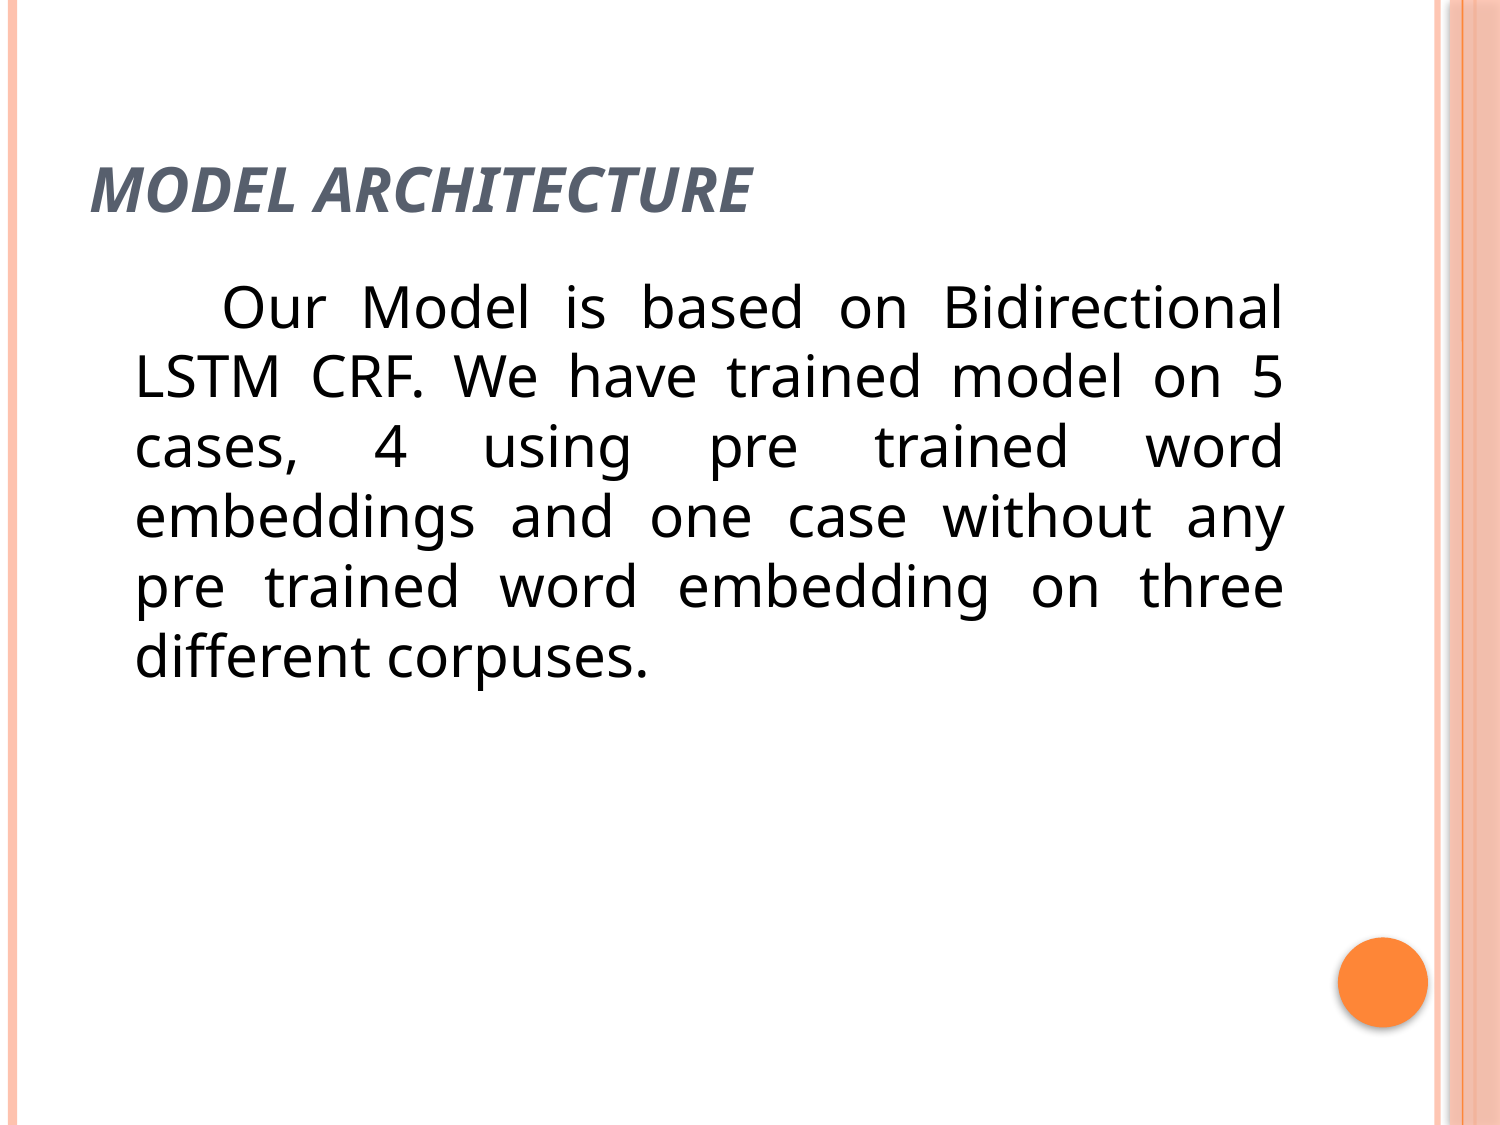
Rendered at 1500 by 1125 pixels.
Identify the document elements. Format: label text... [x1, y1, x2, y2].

title MODEL ARCHITECTURE [75, 45, 1300, 233]
list Our Model is based on Bidirectional LSTM CRF. We have trained model on 5 cases, 4 using pre trained word embeddings and one case without any pre trained word embedding on three different corpuses. [75, 262, 1300, 1062]
